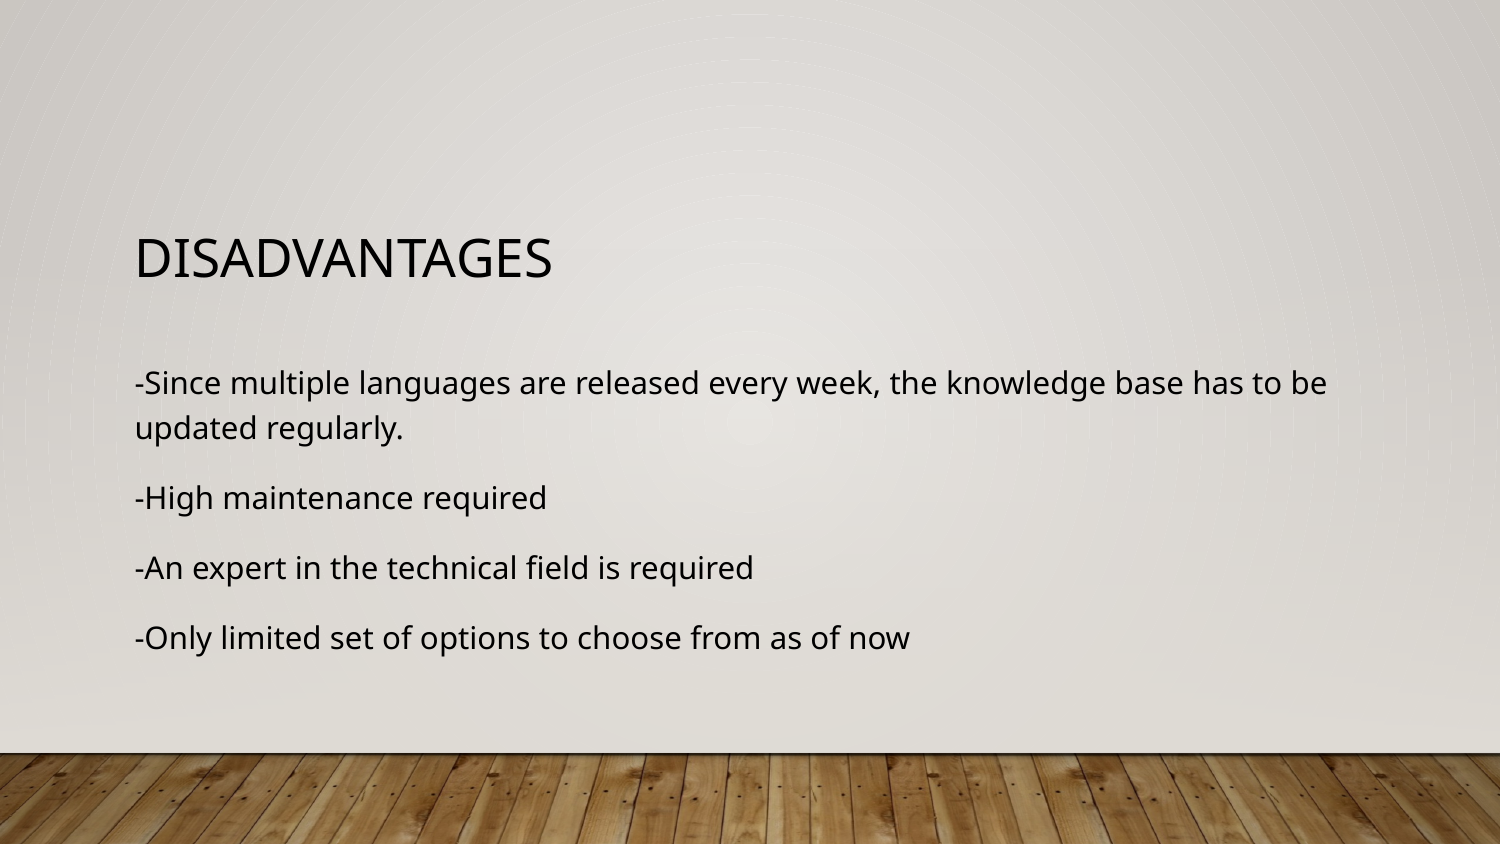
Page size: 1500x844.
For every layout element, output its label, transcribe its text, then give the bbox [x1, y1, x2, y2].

title Disadvantages [119, 216, 1381, 305]
list -Since multiple languages are released every week, the knowledge base has to be updated regularly. -High maintenance required -An expert in the technical field is required -Only limited set of options to choose from as of now [119, 341, 1381, 712]
picture [0, 753, 1500, 844]
